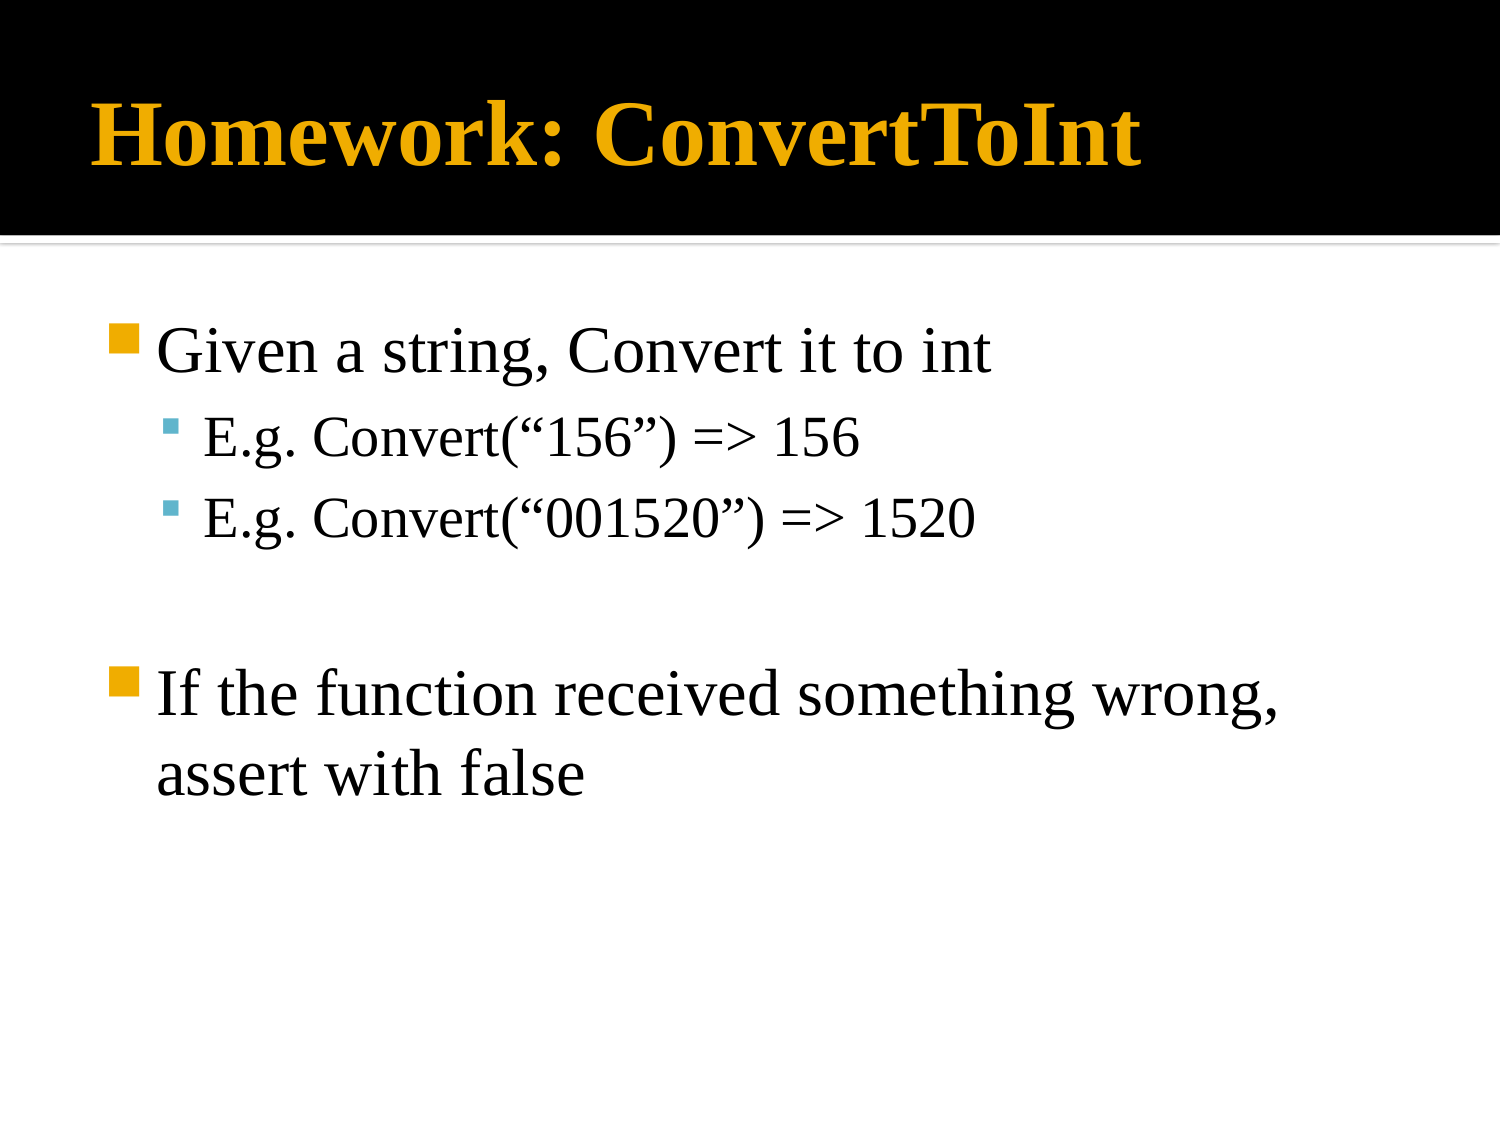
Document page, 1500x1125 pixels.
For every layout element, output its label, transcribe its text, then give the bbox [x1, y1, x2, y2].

title Homework: ConvertToInt [75, 25, 1425, 231]
list Given a string, Convert it to int E.g. Convert(“156”) => 156 E.g. Convert(“001520”) => 1520 If the function received something wrong, assert with false [75, 291, 1425, 1050]
